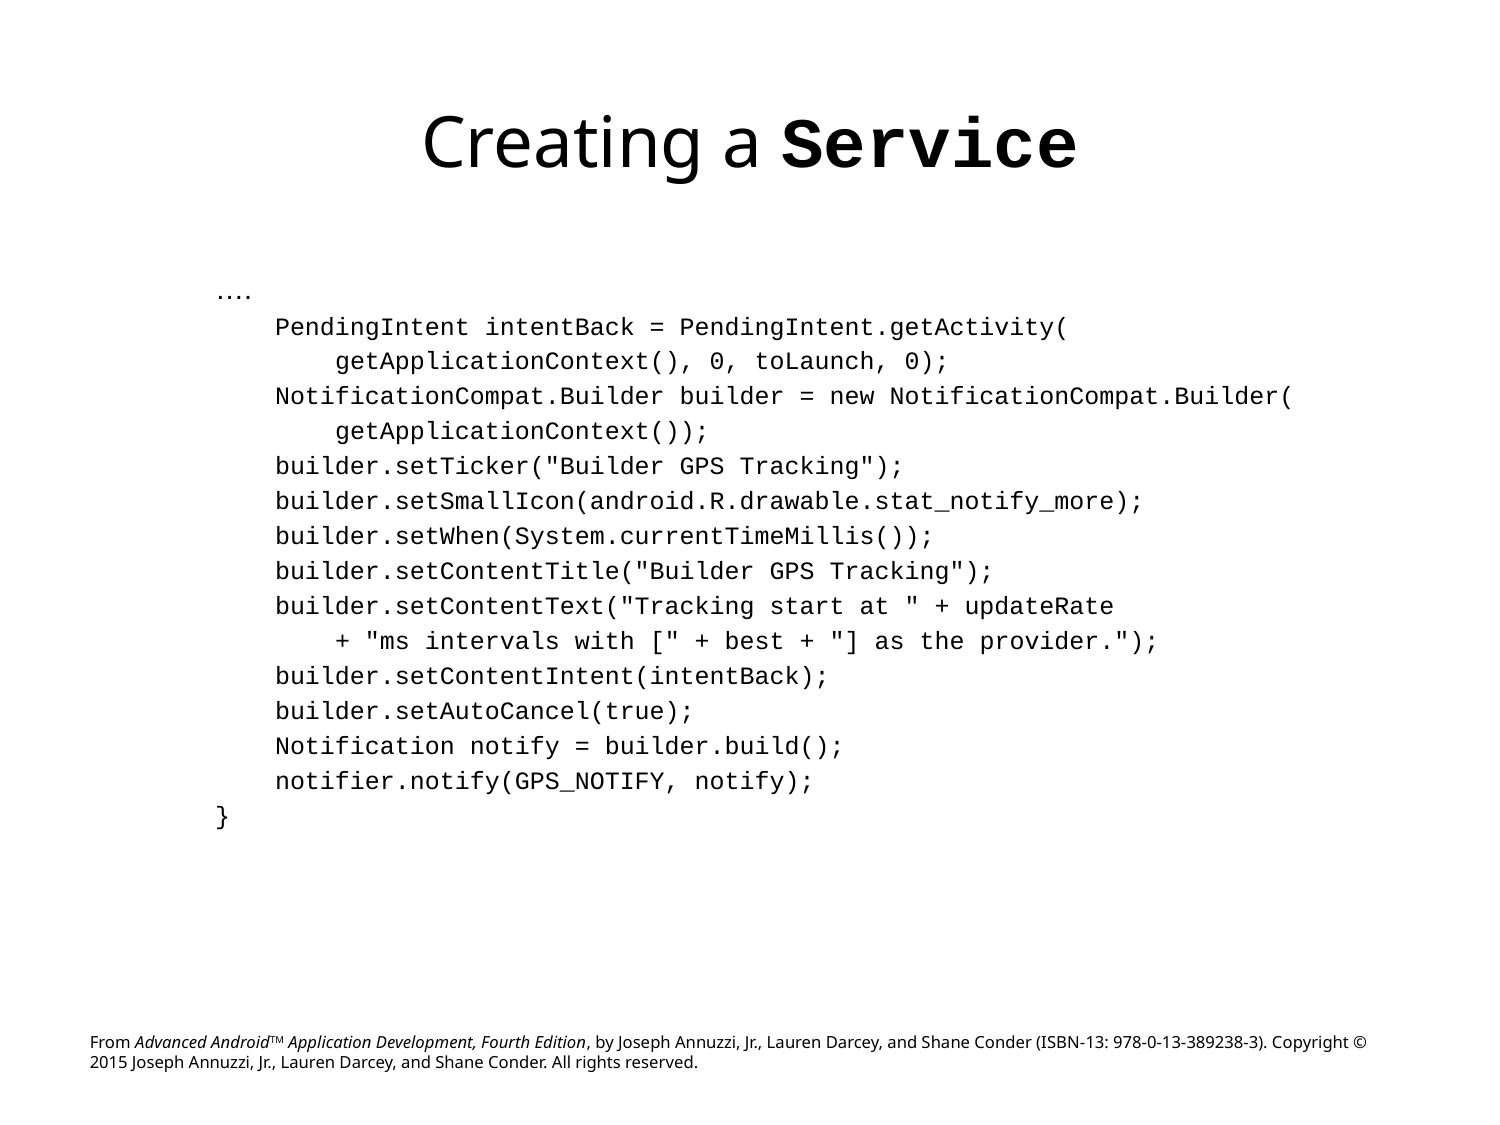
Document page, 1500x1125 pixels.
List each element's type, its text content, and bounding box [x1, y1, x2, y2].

title Creating a Service [75, 45, 1425, 233]
list …. PendingIntent intentBack = PendingIntent.getActivity( getApplicationContext(), 0, toLaunch, 0); NotificationCompat.Builder builder = new NotificationCompat.Builder( getApplicationContext()); builder.setTicker("Builder GPS Tracking"); builder.setSmallIcon(android.R.drawable.stat_notify_more); builder.setWhen(System.currentTimeMillis()); builder.setContentTitle("Builder GPS Tracking"); builder.setContentText("Tracking start at " + updateRate + "ms intervals with [" + best + "] as the provider."); builder.setContentIntent(intentBack); builder.setAutoCancel(true); Notification notify = builder.build(); notifier.notify(GPS_NOTIFY, notify); } [75, 262, 1425, 1005]
footer From Advanced AndroidTM Application Development, Fourth Edition, by Joseph Annuzzi, Jr., Lauren Darcey, and Shane Conder (ISBN-13: 978-0-13-389238-3). Copyright © 2015 Joseph Annuzzi, Jr., Lauren Darcey, and Shane Conder. All rights reserved. [75, 1024, 1425, 1103]
